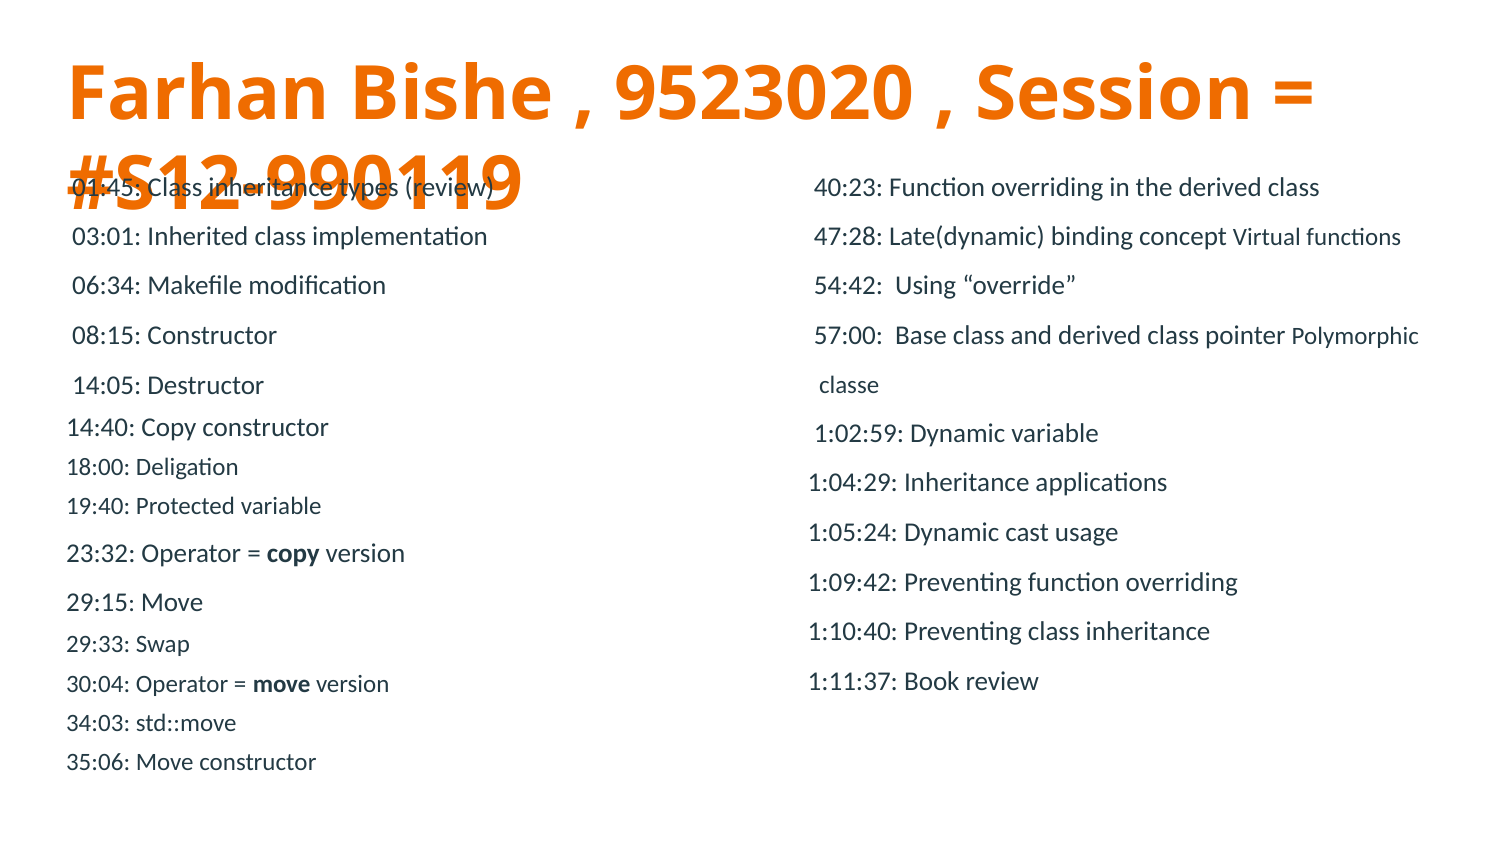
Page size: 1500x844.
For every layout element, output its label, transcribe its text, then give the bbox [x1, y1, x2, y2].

title Farhan Bishe , 9523020 , Session = #S12-990119 [51, 29, 1449, 147]
list 01:45: Class inheritance types (review) 03:01: Inherited class implementation 06:34: Makefile modification 08:15: Constructor 14:05: Destructor 14:40: Copy constructor 18:00: Deligation 19:40: Protected variable 23:32: Operator = copy version 29:15: Move 29:33: Swap 30:04: Operator = move version 34:03: std::move 35:06: Move constructor [51, 168, 708, 803]
list 40:23: Function overriding in the derived class 47:28: Late(dynamic) binding concept Virtual functions 54:42: Using “override” 57:00: Base class and derived class pointer Polymorphic classe 1:02:59: Dynamic variable 1:04:29: Inheritance applications 1:05:24: Dynamic cast usage 1:09:42: Preventing function overriding 1:10:40: Preventing class inheritance 1:11:37: Book review [792, 167, 1449, 803]
